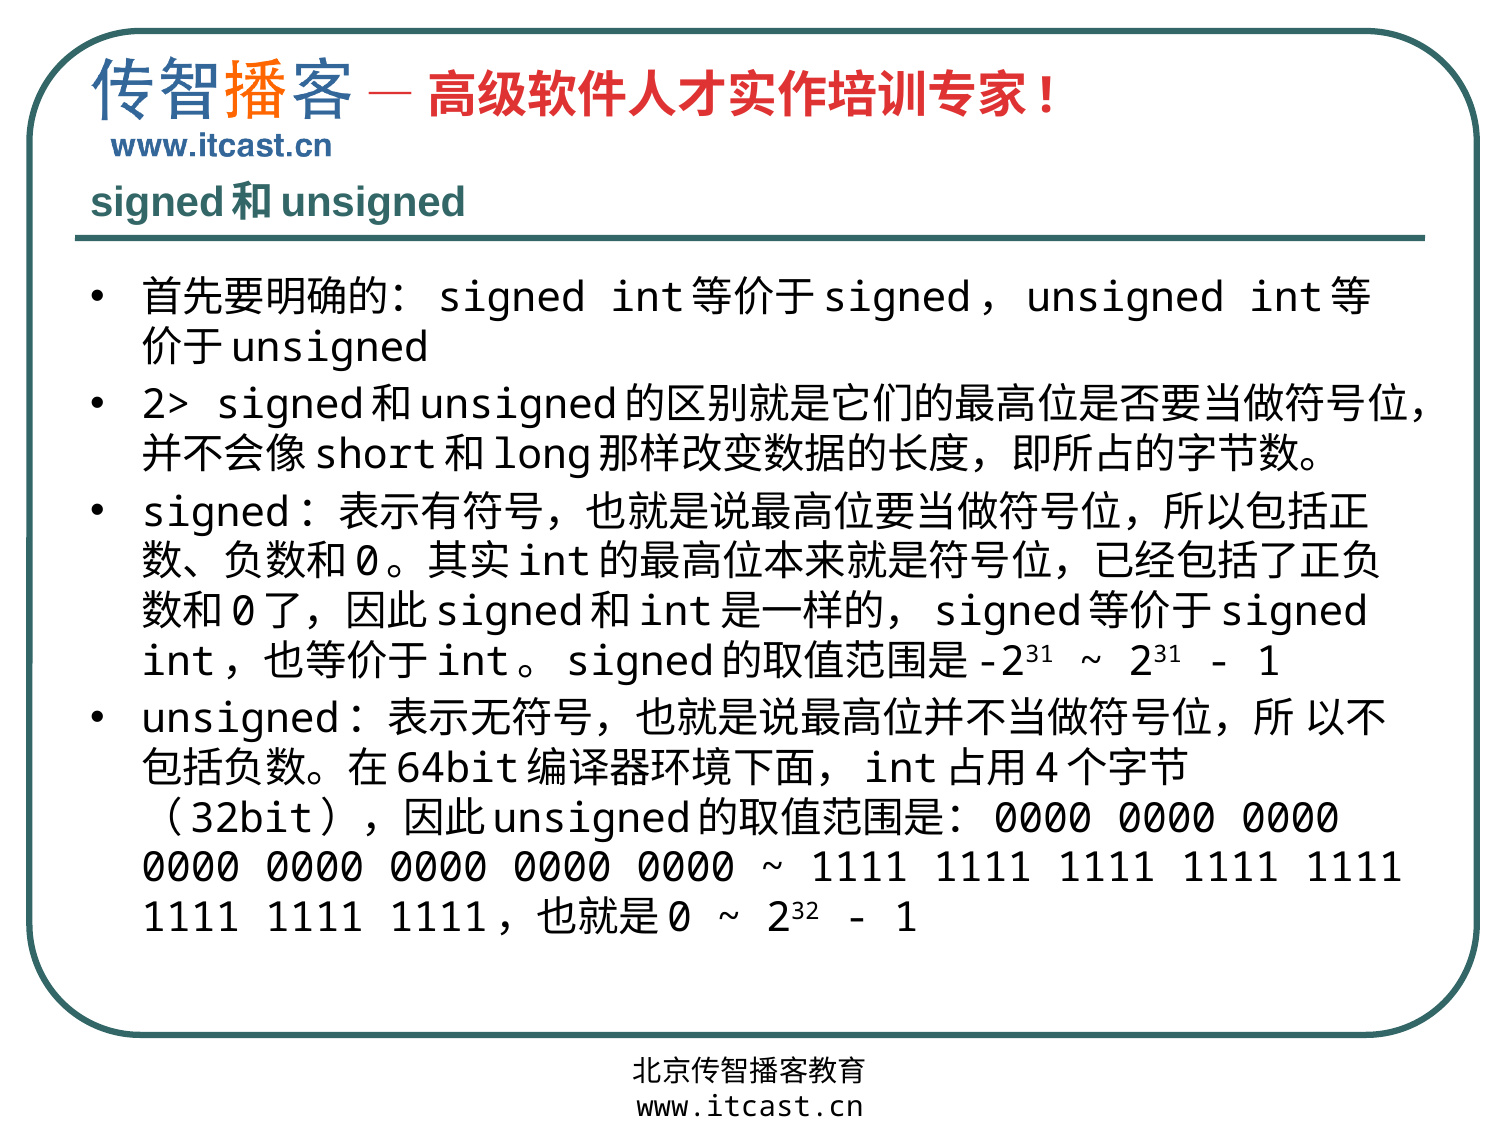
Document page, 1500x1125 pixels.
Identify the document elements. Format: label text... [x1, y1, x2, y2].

list 首先要明确的：signed int等价于signed，unsigned int等价于unsigned 2> signed和unsigned的区别就是它们的最高位是否要当做符号位，并不会像short和long那样改变数据的长度，即所占的字节数。 signed：表示有符号，也就是说最高位要当做符号位，所以包括正数、负数和0。其实int的最高位本来就是符号位，已经包括了正负数和0了，因此signed和int是一样的，signed等价于signed int，也等价于int。signed的取值范围是-231 ~ 231 - 1 unsigned：表示无符号，也就是说最高位并不当做符号位，所 以不包括负数。在64bit编译器环境下面，int占用4个字节（32bit），因此unsigned的取值范围是：0000 0000 0000 0000 0000 0000 0000 0000 ~ 1111 1111 1111 1111 1111 1111 1111 1111，也就是0 ~ 232 - 1 [75, 262, 1425, 1005]
picture [91, 56, 351, 157]
title signed和unsigned [75, 167, 1425, 233]
